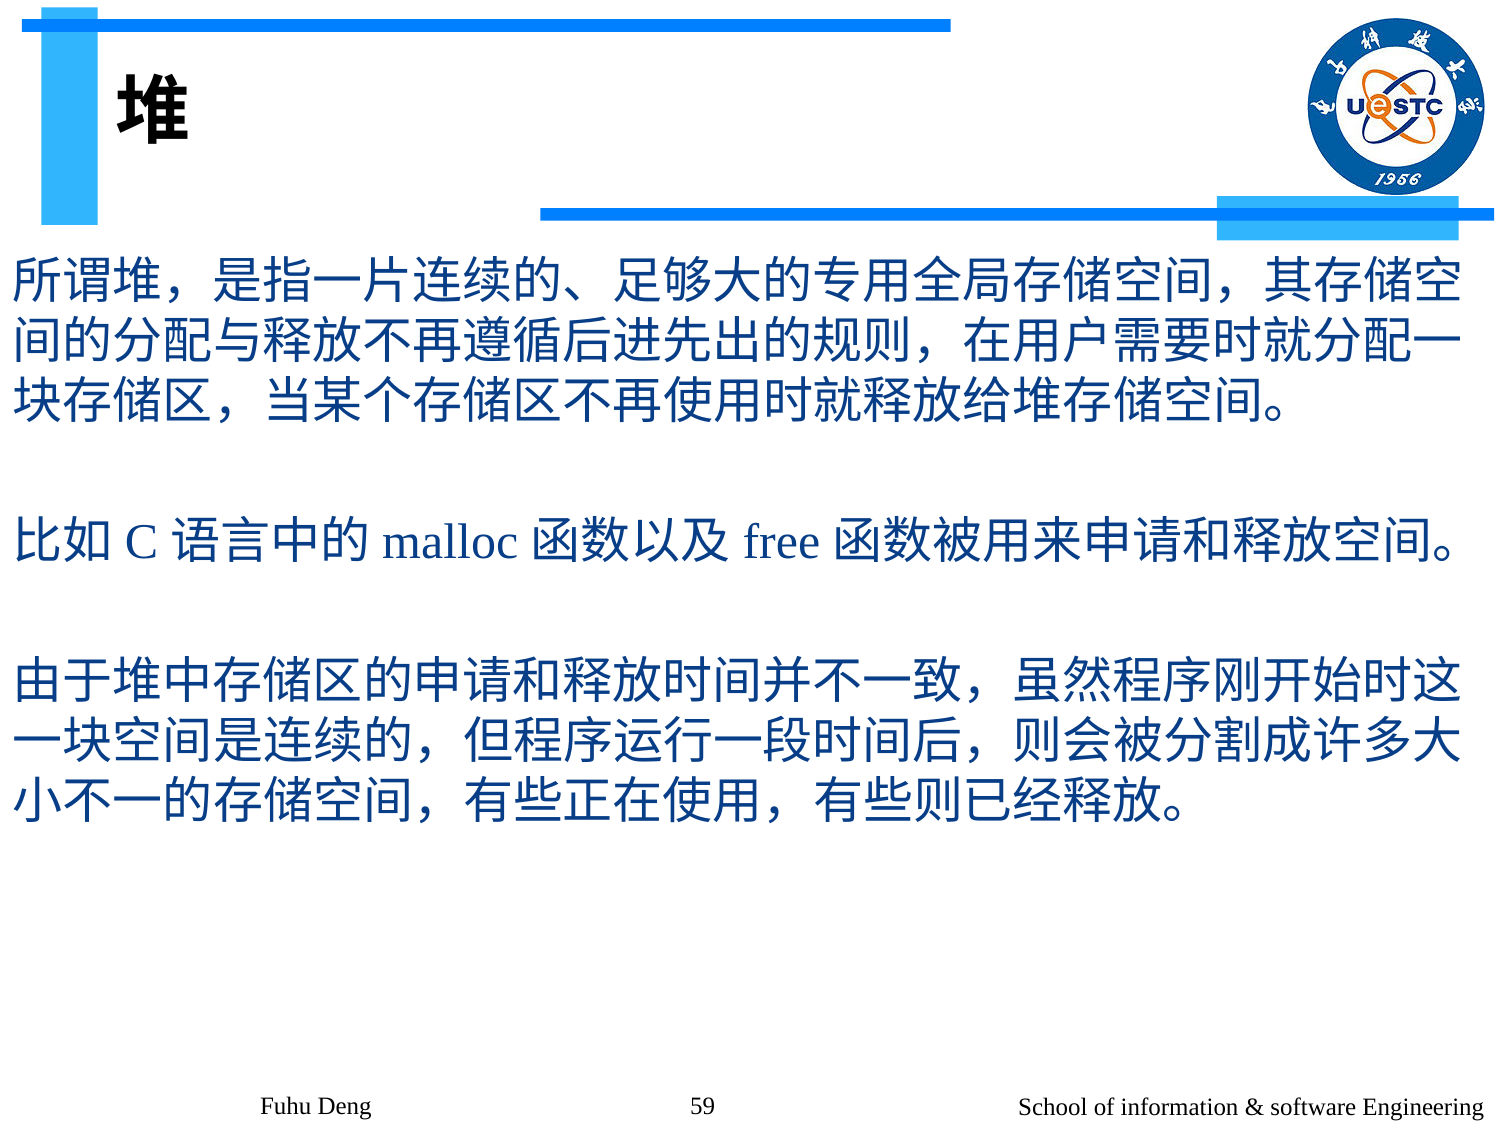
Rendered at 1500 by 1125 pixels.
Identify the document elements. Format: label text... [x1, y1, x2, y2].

slide_number 59 [632, 1082, 774, 1125]
footer School of information & software Engineering [781, 1083, 1500, 1125]
slide_number Fuhu Deng [0, 1082, 632, 1125]
picture [1296, 7, 1495, 206]
list 所谓堆，是指一片连续的、足够大的专用全局存储空间，其存储空间的分配与释放不再遵循后进先出的规则，在用户需要时就分配一块存储区，当某个存储区不再使用时就释放给堆存储空间。 比如C语言中的malloc函数以及free函数被用来申请和释放空间。 由于堆中存储区的申请和释放时间并不一致，虽然程序刚开始时这一块空间是连续的，但程序运行一段时间后，则会被分割成许多大小不一的存储空间，有些正在使用，有些则已经释放。 [0, 240, 1500, 1083]
title 堆 [100, 30, 1258, 185]
